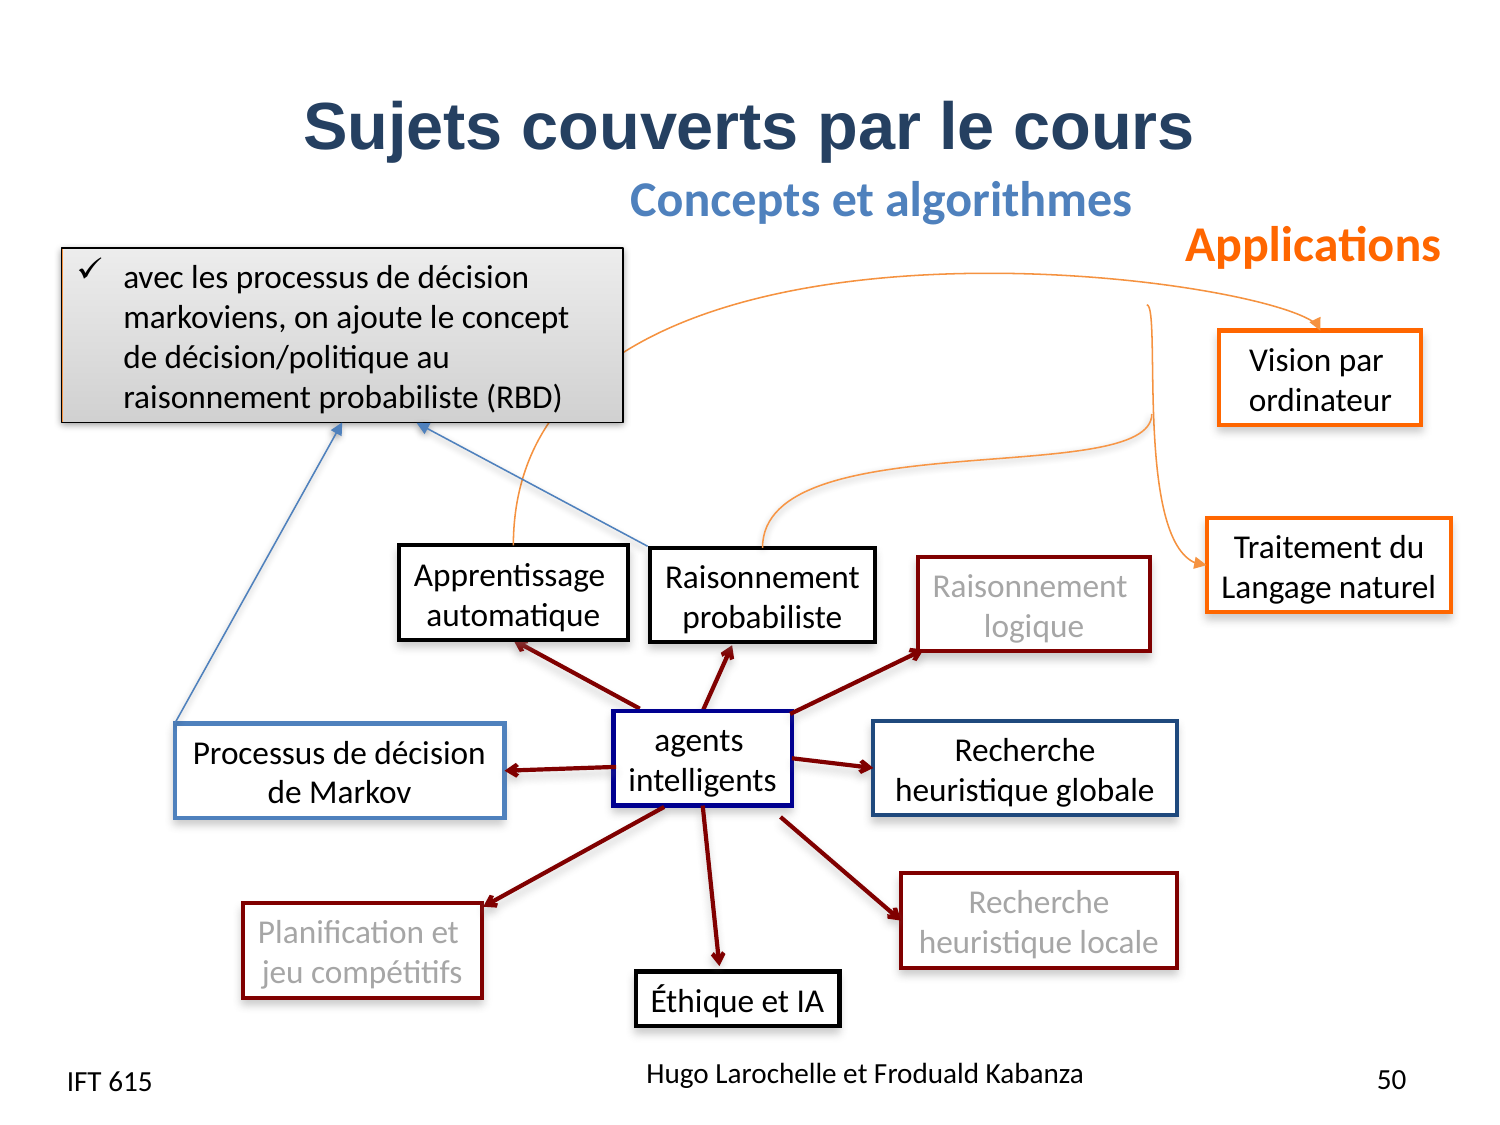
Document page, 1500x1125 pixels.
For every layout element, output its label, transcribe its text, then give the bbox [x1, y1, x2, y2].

text_box avec les processus de décision markoviens, on ajoute le concept de décision/politique au raisonnement probabiliste (RBD) [61, 247, 624, 423]
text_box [789, 649, 924, 715]
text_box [792, 758, 874, 769]
text_box Planification et jeu compétitifs [242, 903, 482, 998]
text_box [1045, 405, 1307, 465]
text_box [702, 645, 733, 712]
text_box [702, 806, 720, 967]
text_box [174, 424, 343, 724]
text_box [513, 641, 640, 709]
text_box Éthique et IA [635, 971, 840, 1027]
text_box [1029, 330, 1422, 546]
text_box Traitement du Langage naturel [1206, 517, 1452, 613]
text_box Applications [1170, 203, 1457, 279]
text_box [780, 816, 902, 922]
text_box Recherche heuristique locale [901, 873, 1177, 968]
text_box Apprentissage automatique [398, 545, 628, 640]
slide_number 50 [1299, 1058, 1422, 1098]
text_box Processus de décision de Markov [174, 723, 505, 818]
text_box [889, 285, 1025, 676]
text_box Raisonnement logique [1029, 556, 1151, 652]
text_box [416, 422, 648, 547]
title Sujets couverts par le cours [37, 64, 1462, 181]
slide_number IFT 615 [51, 1049, 402, 1110]
text_box agents intelligents [613, 710, 792, 806]
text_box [513, 330, 884, 546]
text_box Concepts et algorithmes [615, 158, 1148, 234]
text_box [504, 766, 617, 772]
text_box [482, 806, 665, 907]
text_box Raisonnement probabiliste [650, 553, 875, 643]
text_box Recherche heuristique globale [873, 720, 1177, 816]
footer Hugo Larochelle et Froduald Kabanza [606, 1041, 1125, 1102]
